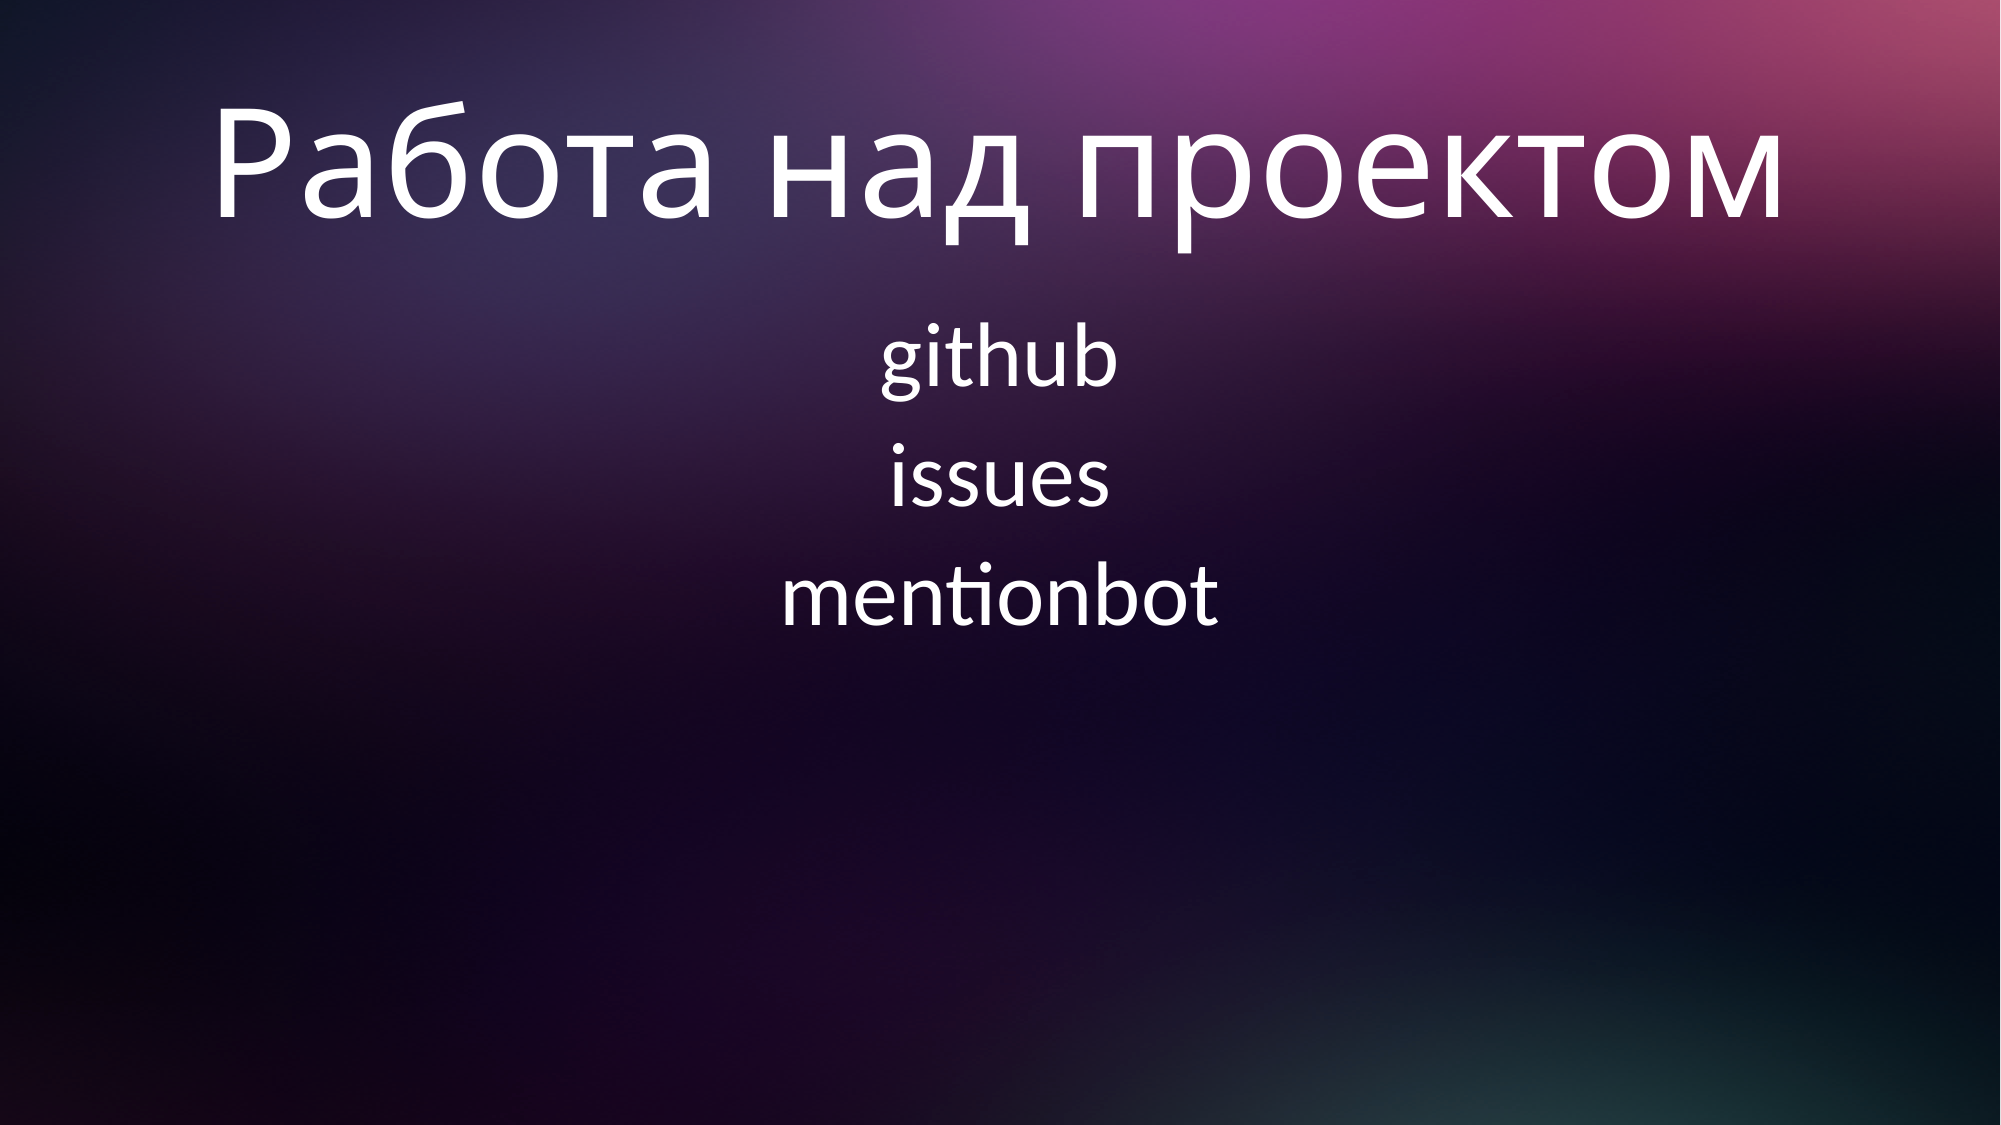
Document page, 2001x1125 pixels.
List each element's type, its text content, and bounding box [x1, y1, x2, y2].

picture [0, 0, 2001, 1125]
list github issues mentionbot [137, 299, 1863, 1014]
title Работа над проектом [137, 59, 1863, 278]
